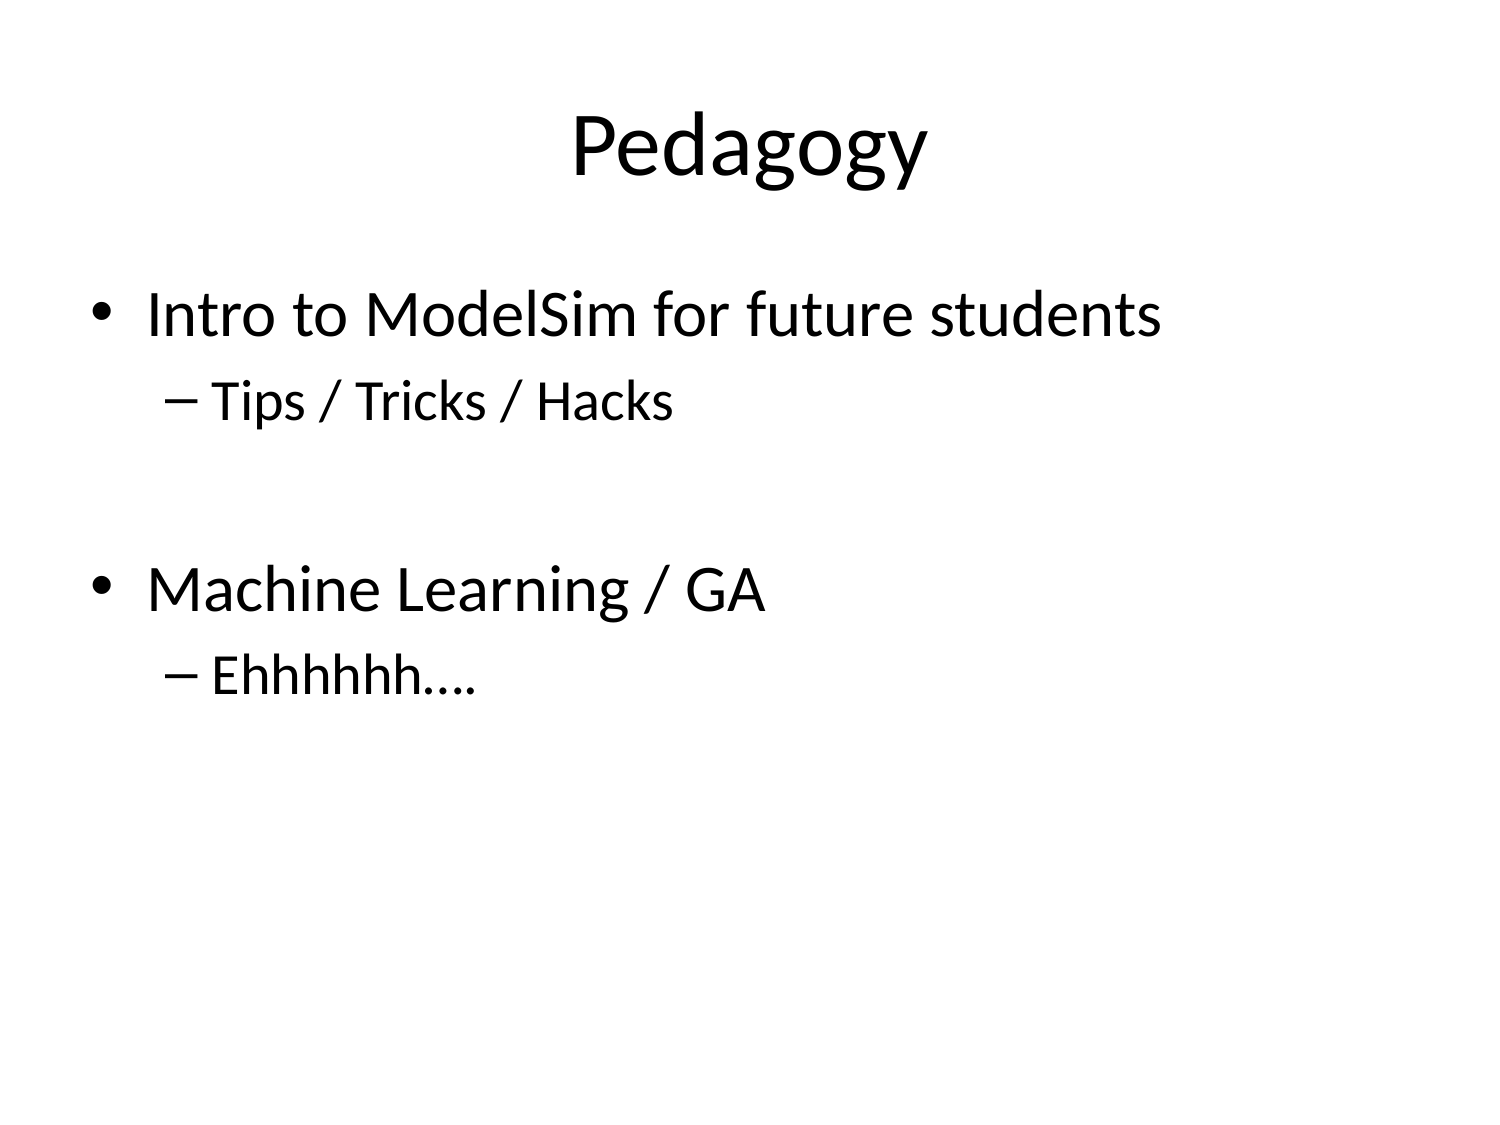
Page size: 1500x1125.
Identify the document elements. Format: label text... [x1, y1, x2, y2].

title Pedagogy [75, 45, 1425, 233]
list Intro to ModelSim for future students Tips / Tricks / Hacks Machine Learning / GA Ehhhhhh…. [75, 262, 1425, 1005]
